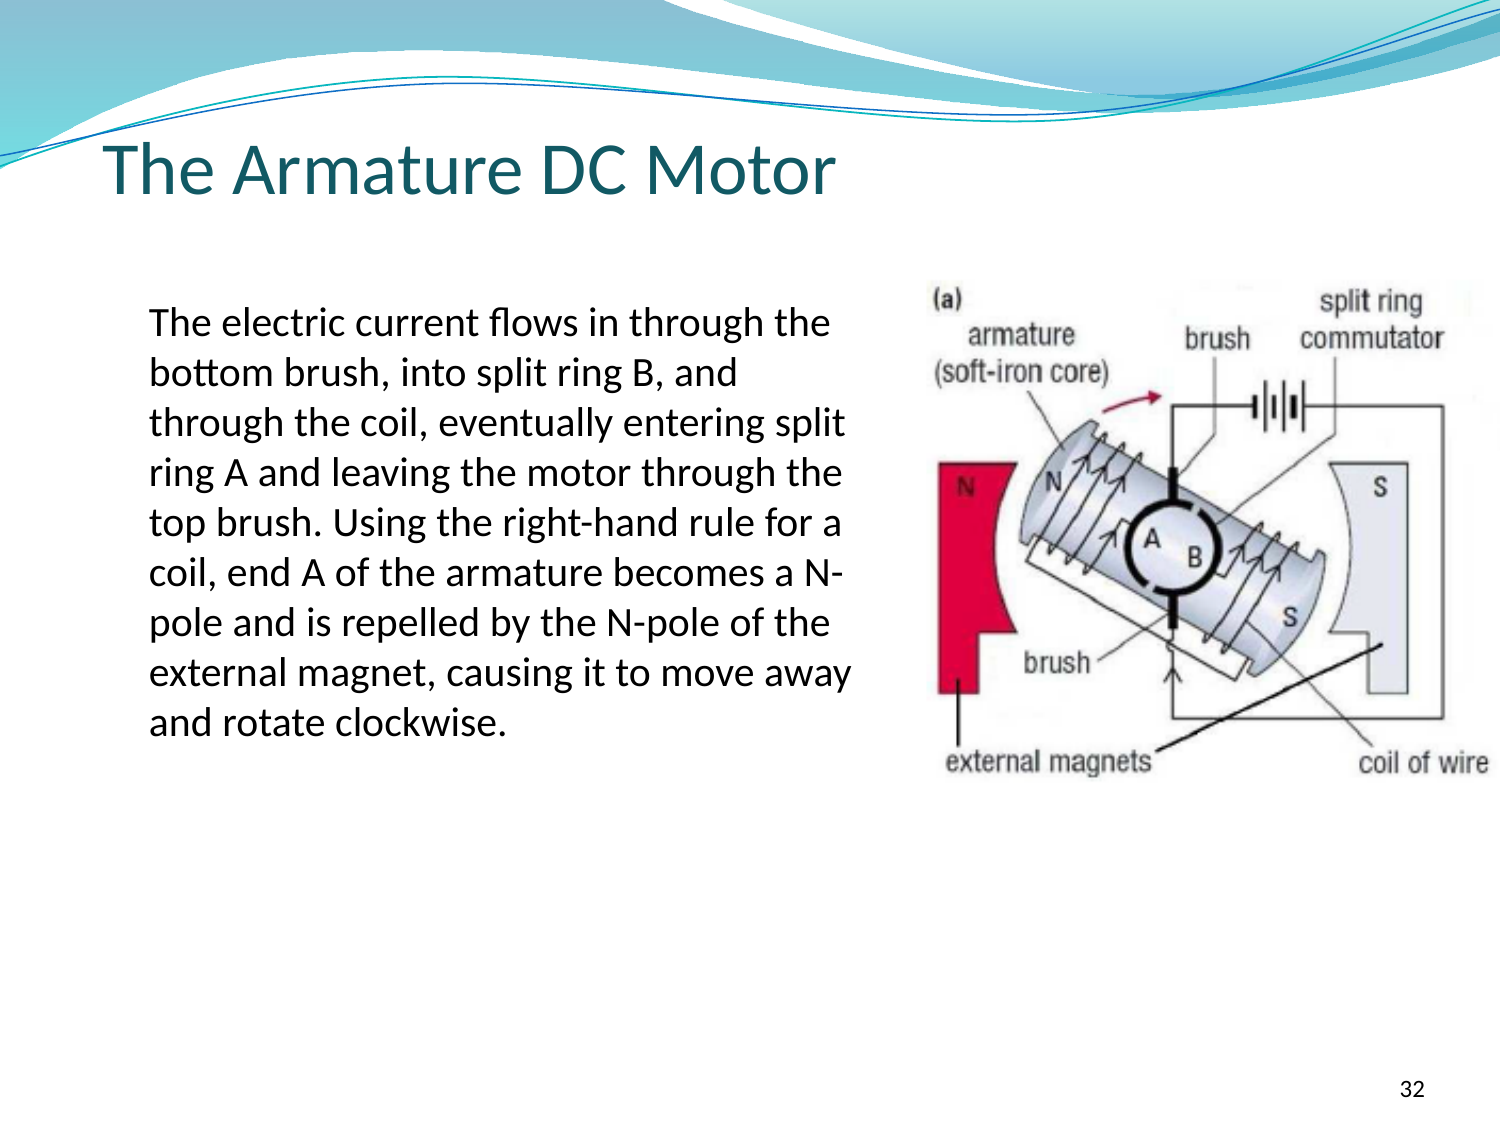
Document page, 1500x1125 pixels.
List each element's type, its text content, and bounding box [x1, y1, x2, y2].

subtitle The electric current flows in through the bottom brush, into split ring B, and through the coil, eventually entering split ring A and leaving the motor through the top brush. Using the right-hand rule for a coil, end A of the armature becomes a N-pole and is repelled by the N-pole of the external magnet, causing it to move away and rotate clockwise. [75, 287, 884, 646]
slide_number 32 [1299, 1042, 1425, 1103]
picture [891, 249, 1500, 797]
text_box The Armature DC Motor [87, 112, 1400, 218]
